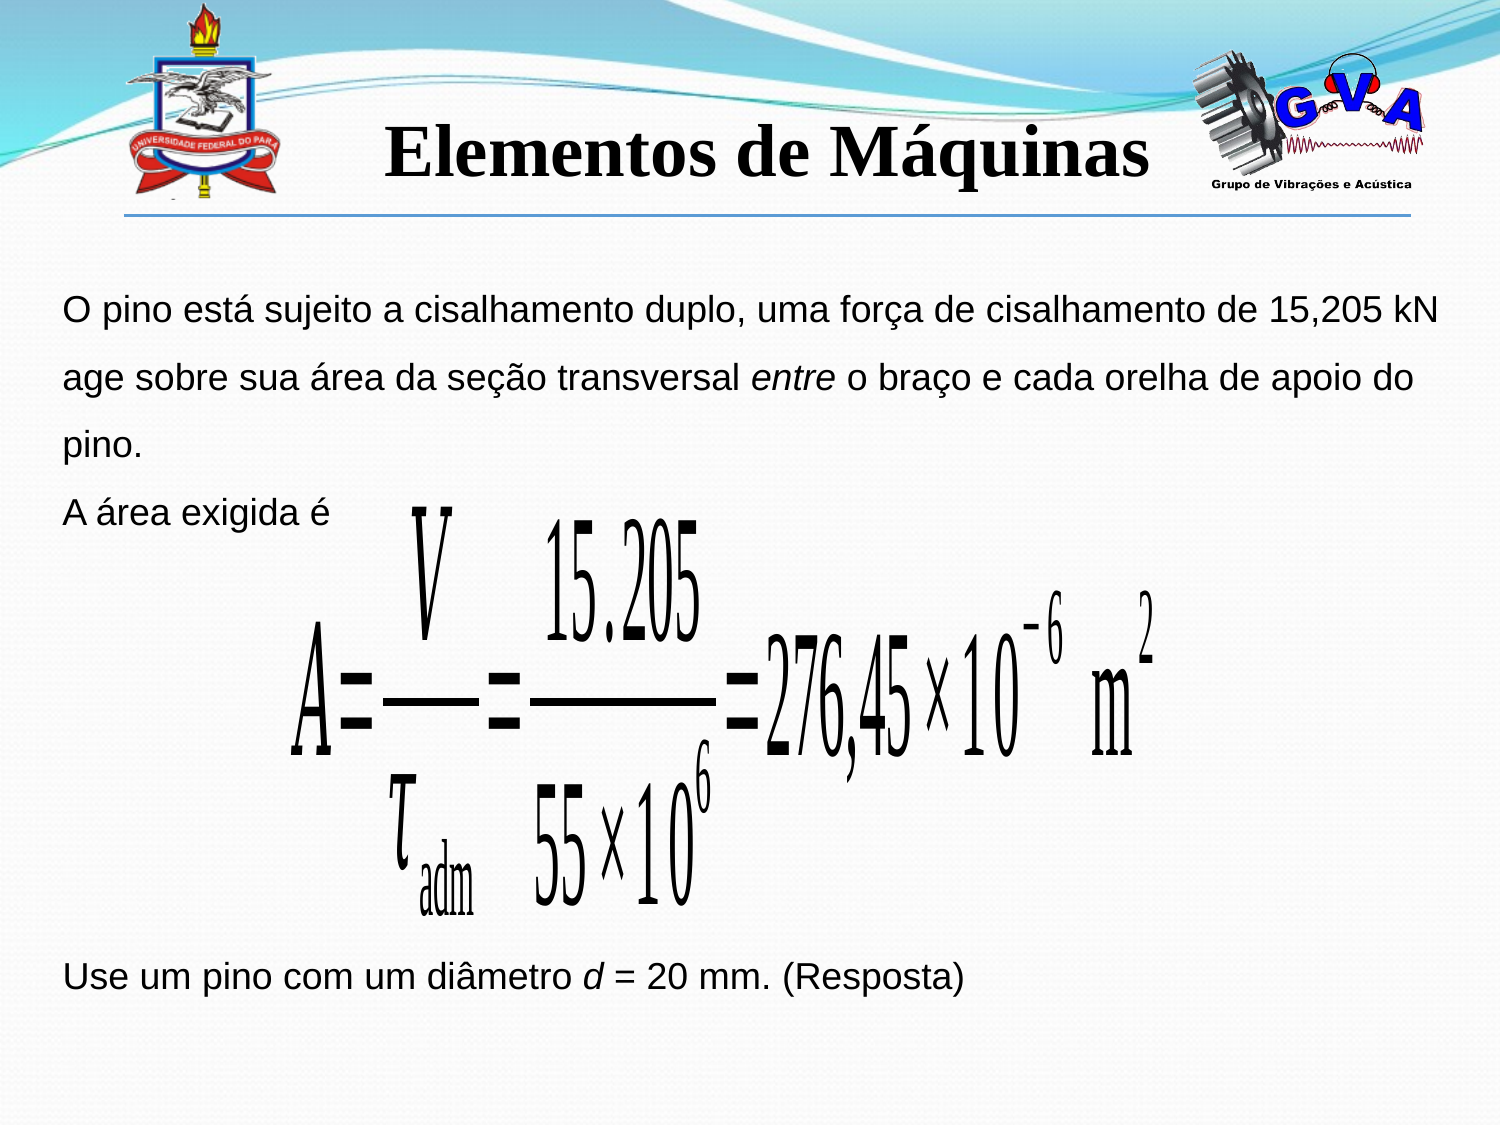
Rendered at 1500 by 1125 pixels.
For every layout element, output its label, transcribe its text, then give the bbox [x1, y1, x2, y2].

picture [0, 0, 1500, 1125]
text_box O pino está sujeito a cisalhamento duplo, uma força de cisalhamento de 15,205 kN age sobre sua área da seção transversal entre o braço e cada orelha de apoio do pino. A área exigida é [47, 255, 1495, 540]
text_box Use um pino com um diâmetro d = 20 mm. (Resposta) [47, 922, 1144, 1005]
text_box Elementos de Máquinas [289, 93, 1325, 199]
